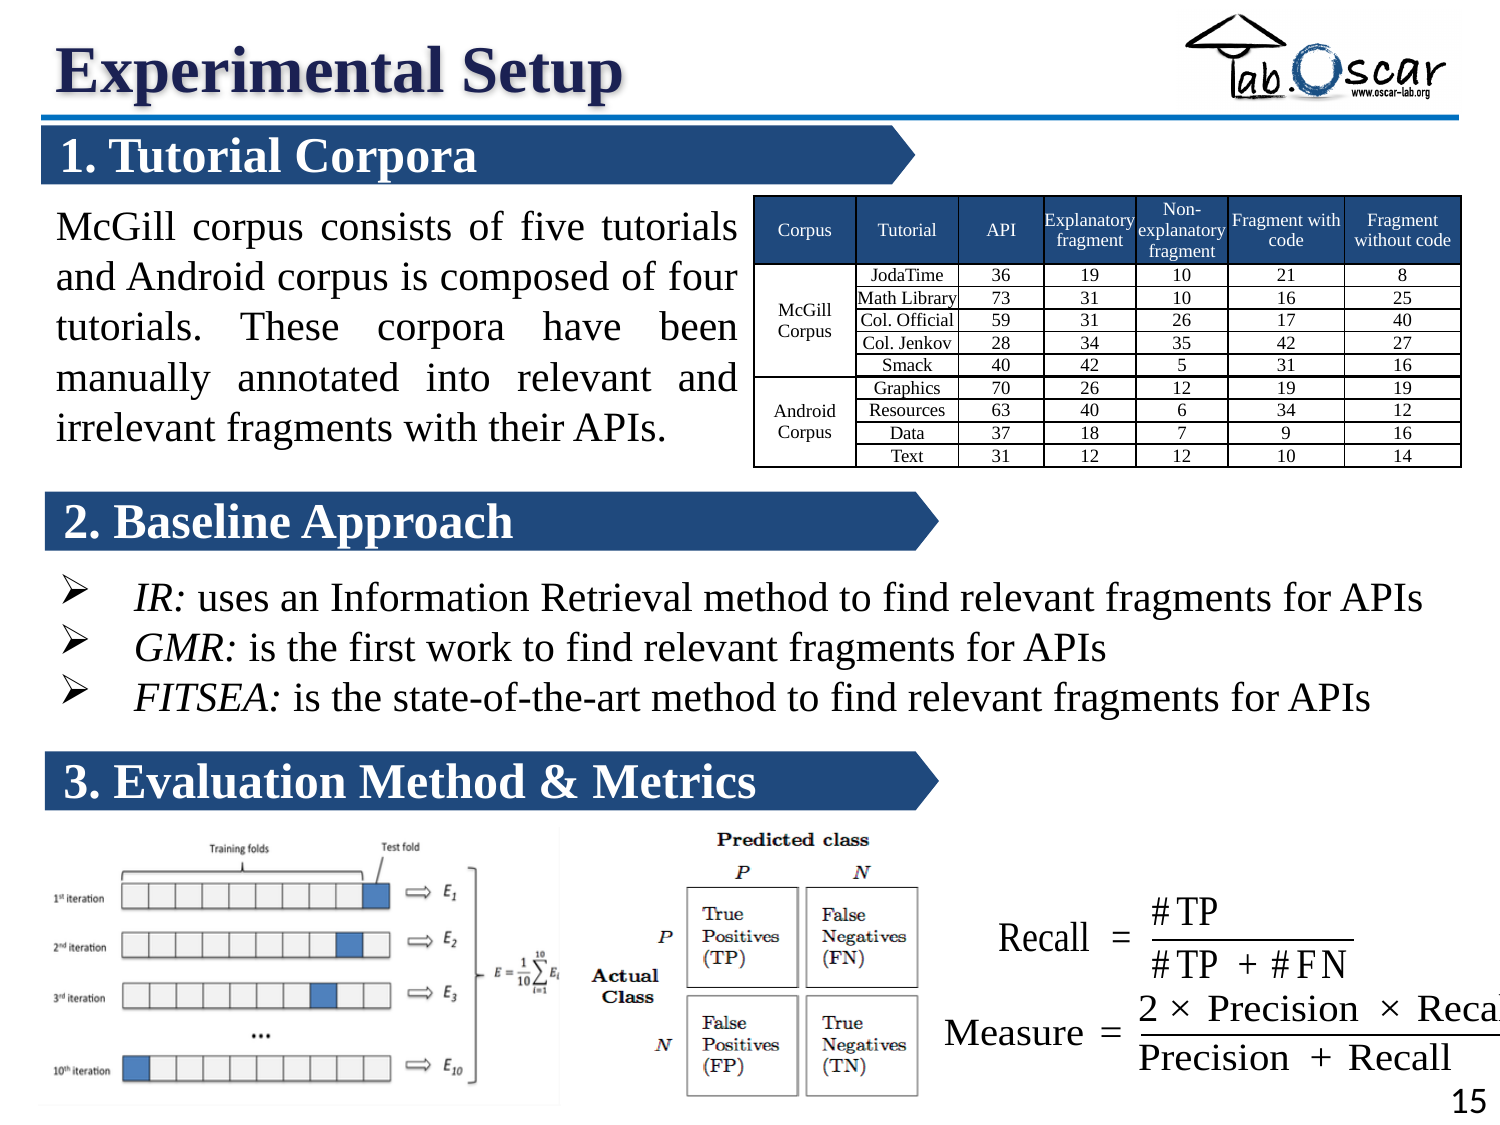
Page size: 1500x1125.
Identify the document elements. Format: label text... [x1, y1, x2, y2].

table_cell 42 [1045, 355, 1135, 375]
text_box Experimental Setup [40, 18, 1170, 114]
table_header Fragment without code [1345, 197, 1460, 263]
table_header Corpus [755, 197, 855, 263]
table_cell 19 [1045, 265, 1135, 286]
table_cell 16 [1345, 355, 1460, 375]
table_cell 63 [959, 400, 1043, 421]
table_cell Smack [857, 355, 958, 375]
table_cell 10 [1137, 265, 1227, 286]
table_cell 31 [1045, 310, 1135, 331]
table_cell 28 [959, 332, 1043, 353]
table_cell 36 [959, 265, 1043, 286]
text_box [40, 125, 916, 185]
table_cell 31 [1229, 355, 1344, 375]
table_cell 40 [959, 355, 1043, 375]
table_header Explanatory fragment [1045, 197, 1135, 263]
table_cell 34 [1045, 332, 1135, 353]
table_cell 9 [1229, 423, 1344, 443]
table_cell 73 [959, 287, 1043, 308]
table_cell 7 [1137, 423, 1227, 443]
table_header API [959, 197, 1043, 263]
table_cell 31 [1045, 287, 1135, 308]
table_cell McGill Corpus [755, 265, 855, 376]
table_cell 25 [1345, 287, 1460, 308]
table_cell 31 [959, 445, 1043, 466]
table_header Fragment with code [1229, 197, 1344, 263]
table_cell Data [857, 423, 958, 443]
table_cell 8 [1345, 265, 1460, 286]
table_cell 17 [1229, 310, 1344, 331]
table_cell 16 [1345, 423, 1460, 443]
table_header Tutorial [857, 197, 958, 263]
table_cell 40 [1345, 310, 1460, 331]
table_header Non-explanatory fragment [1137, 197, 1227, 263]
table_cell Math Library [857, 287, 958, 308]
table_cell Android Corpus [755, 378, 855, 466]
table_cell Resources [857, 400, 958, 421]
table_cell 19 [1229, 378, 1344, 398]
table_cell 19 [1345, 378, 1460, 398]
table_cell 18 [1045, 423, 1135, 443]
picture [38, 827, 562, 1108]
table_cell 40 [1045, 400, 1135, 421]
table_cell 21 [1229, 265, 1344, 286]
table_cell 10 [1137, 287, 1227, 308]
table_cell 6 [1137, 400, 1227, 421]
table_cell 5 [1137, 355, 1227, 375]
table_cell Graphics [857, 378, 958, 398]
table_cell 26 [1137, 310, 1227, 331]
table_cell 12 [1045, 445, 1135, 466]
table_cell 12 [1137, 378, 1227, 398]
table_cell Text [857, 445, 958, 466]
table_cell 12 [1345, 400, 1460, 421]
table_cell 59 [959, 310, 1043, 331]
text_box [44, 491, 940, 551]
table_cell 16 [1229, 287, 1344, 308]
table_cell 27 [1345, 332, 1460, 353]
table_cell 26 [1045, 378, 1135, 398]
table_cell 14 [1345, 445, 1460, 466]
table_cell 42 [1229, 332, 1344, 353]
table_cell 35 [1137, 332, 1227, 353]
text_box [44, 751, 940, 811]
text_box McGill corpus consists of five tutorials and Android corpus is composed of four tutorials. These corpora have been manually annotated into relevant and irrelevant fragments with their APIs. [41, 193, 754, 457]
table_cell Col. Jenkov [857, 332, 958, 353]
table_cell JodaTime [857, 265, 958, 286]
table_cell 34 [1229, 400, 1344, 421]
text_box IR: uses an Information Retrieval method to find relevant fragments for APIs GMR: is the first work to find relevant fragments for APIs FITSEA: is the state-of-the-art method to find relevant fragments for APIs [43, 562, 1440, 728]
table_cell 10 [1229, 445, 1344, 466]
table_cell 70 [959, 378, 1043, 398]
table_cell 37 [959, 423, 1043, 443]
picture [575, 823, 940, 1108]
table_cell Col. Official [857, 310, 958, 331]
picture [1176, 9, 1462, 114]
table_cell 12 [1137, 445, 1227, 466]
